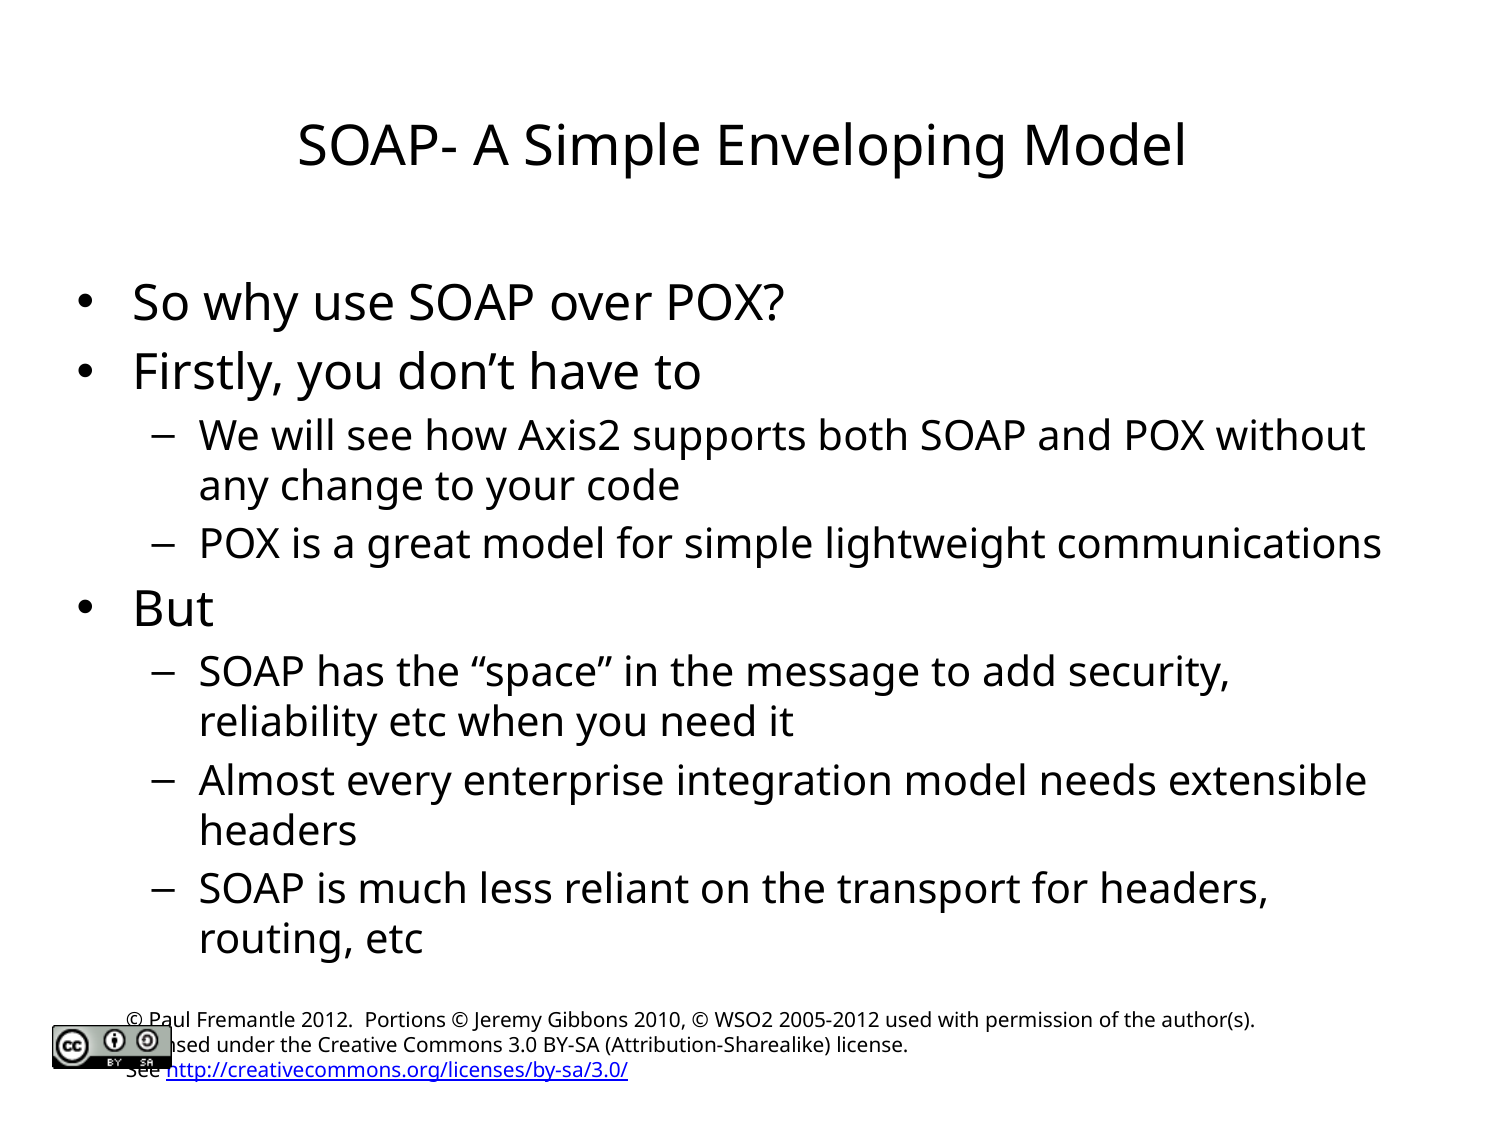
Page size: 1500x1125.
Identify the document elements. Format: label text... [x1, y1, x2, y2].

list So why use SOAP over POX? Firstly, you don’t have to We will see how Axis2 supports both SOAP and POX without any change to your code POX is a great model for simple lightweight communications But SOAP has the “space” in the message to add security, reliability etc when you need it Almost every enterprise integration model needs extensible headers SOAP is much less reliant on the transport for headers, routing, etc [61, 262, 1412, 1005]
title SOAP- A Simple Enveloping Model [64, 101, 1436, 185]
picture [52, 1025, 172, 1069]
